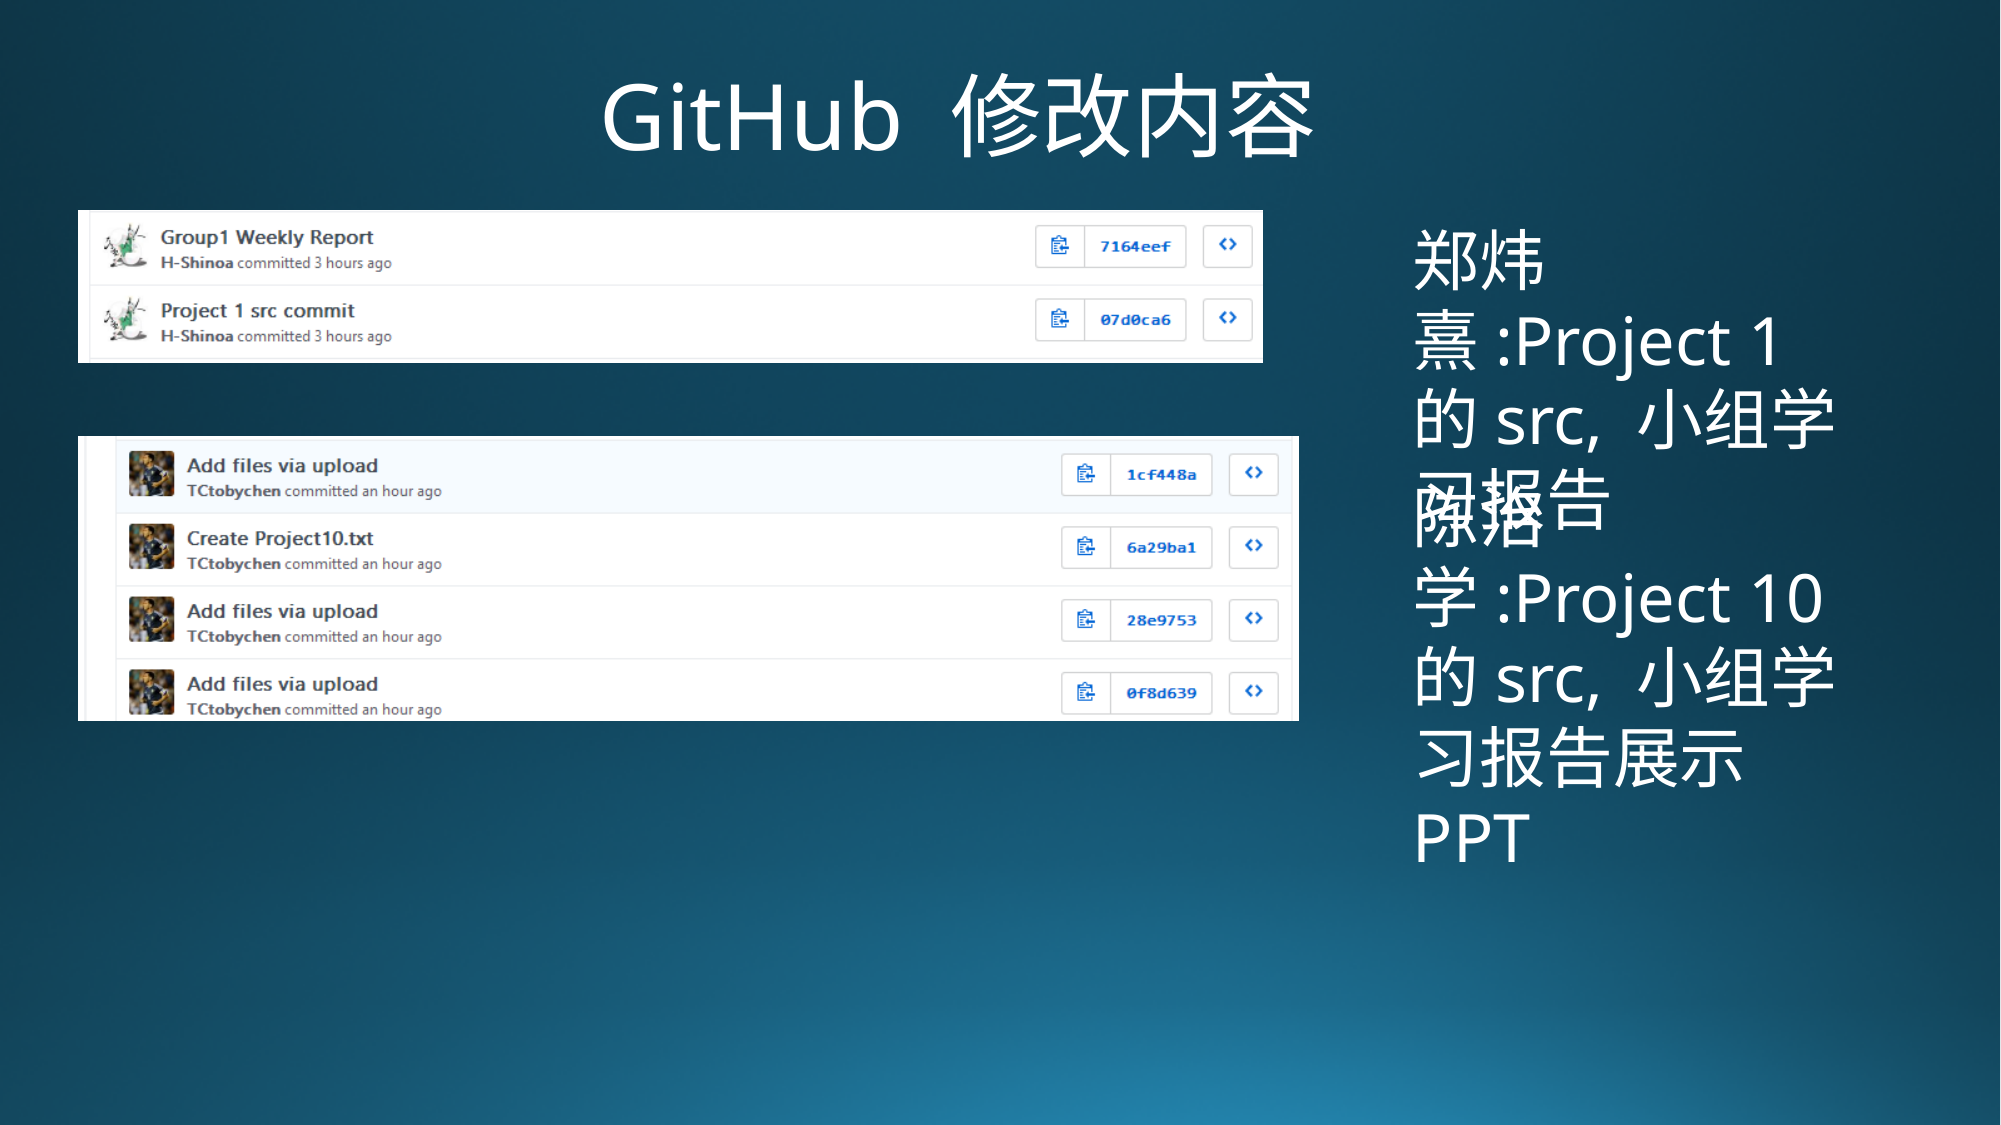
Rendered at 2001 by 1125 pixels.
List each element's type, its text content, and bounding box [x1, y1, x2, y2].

text_box 陈治学:Project 10的src, 小组学习报告展示PPT [1398, 468, 1862, 883]
text_box 郑炜熹:Project 1的src, 小组学习报告 [1398, 210, 1862, 468]
picture [0, 0, 2001, 1125]
text_box GitHub 修改内容 [483, 51, 1433, 176]
